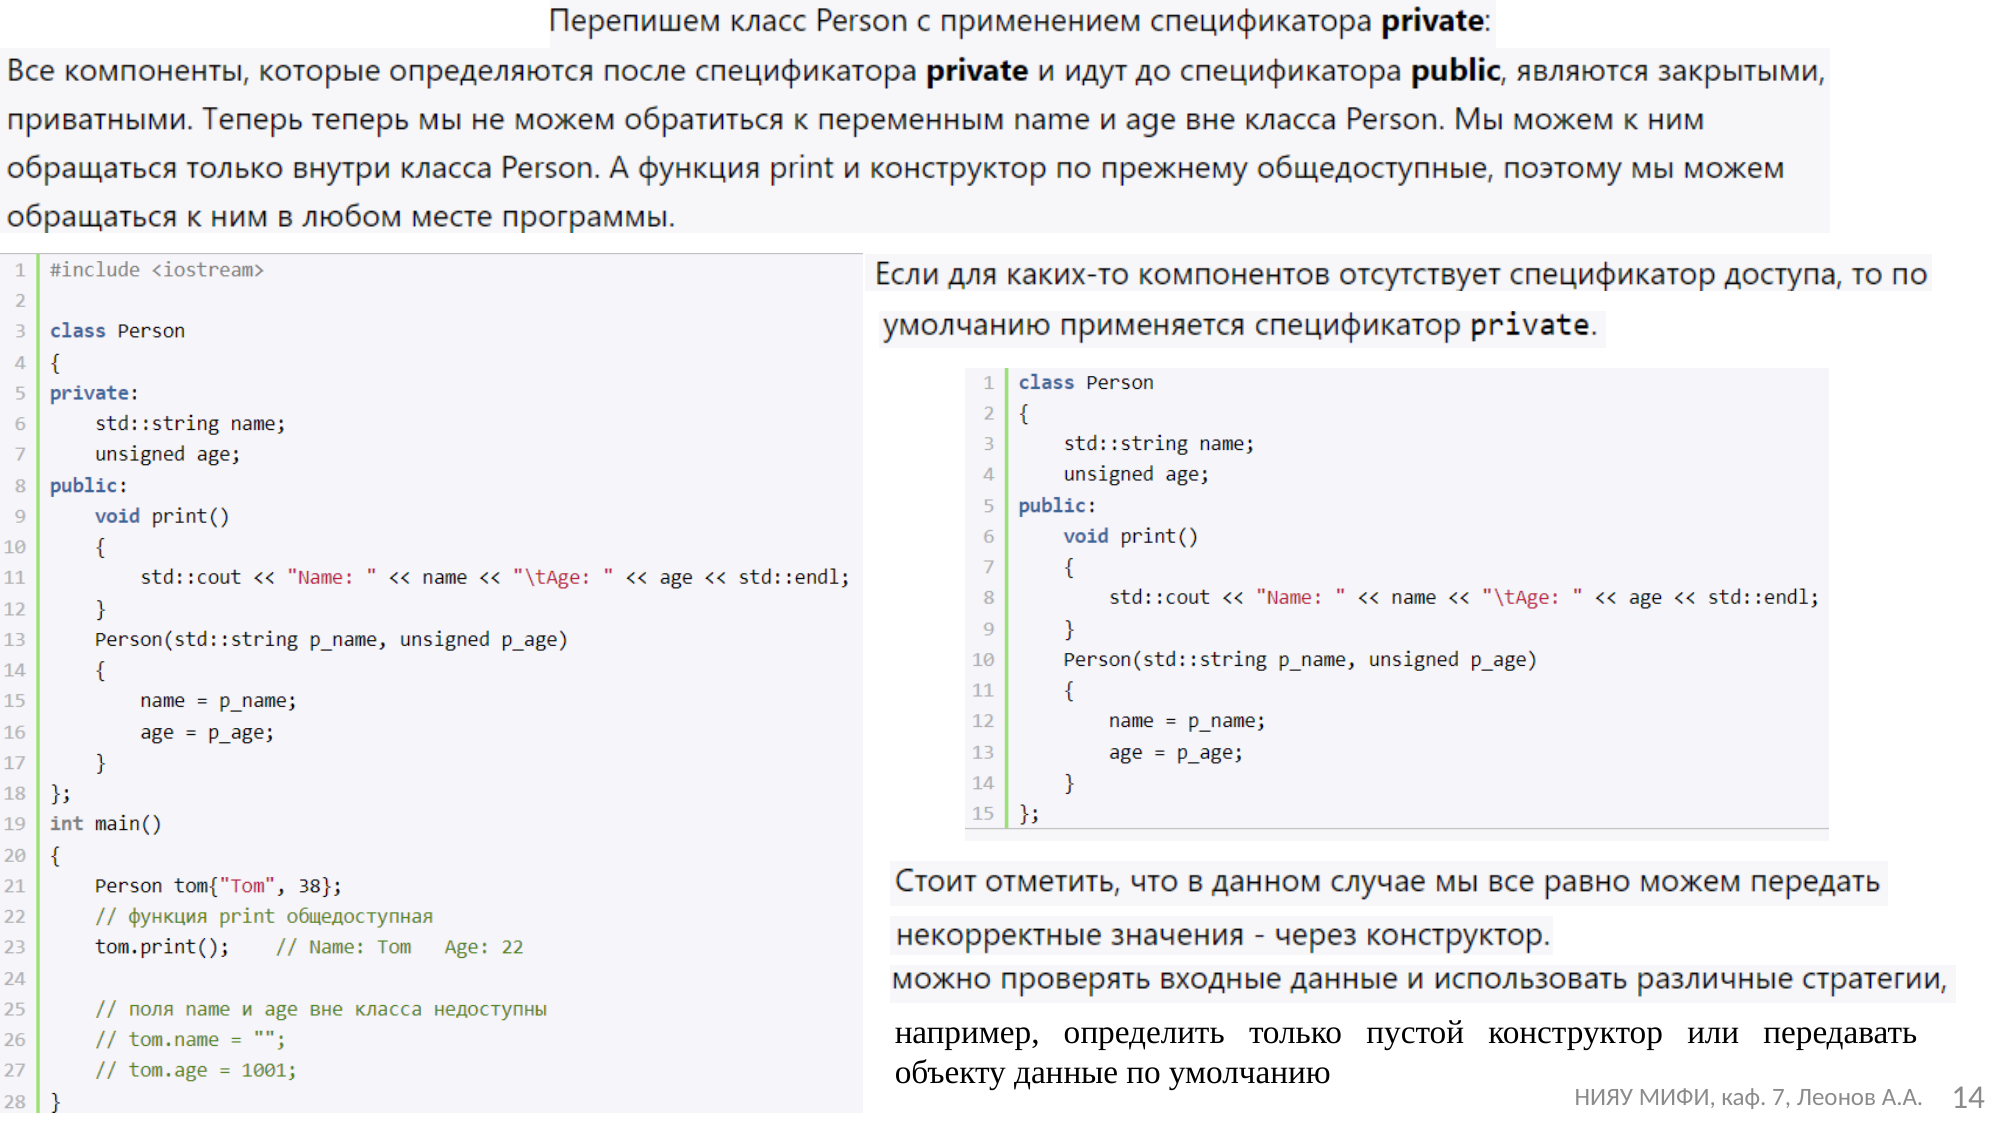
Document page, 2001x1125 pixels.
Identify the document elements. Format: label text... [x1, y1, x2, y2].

picture [865, 254, 1932, 291]
text_box НИЯУ МИФИ, каф. 7, Леонов А.А. [1489, 1065, 1940, 1125]
picture [0, 0, 1830, 233]
picture [965, 368, 1829, 841]
picture [0, 253, 863, 1113]
picture [890, 861, 1888, 906]
text_box например, определить только пустой конструктор или передавать объекту данные по умолчанию [879, 1003, 1934, 1098]
picture [890, 965, 1956, 1003]
picture [879, 311, 1606, 348]
slide_number 14 [1940, 1065, 2000, 1125]
picture [889, 916, 1553, 955]
